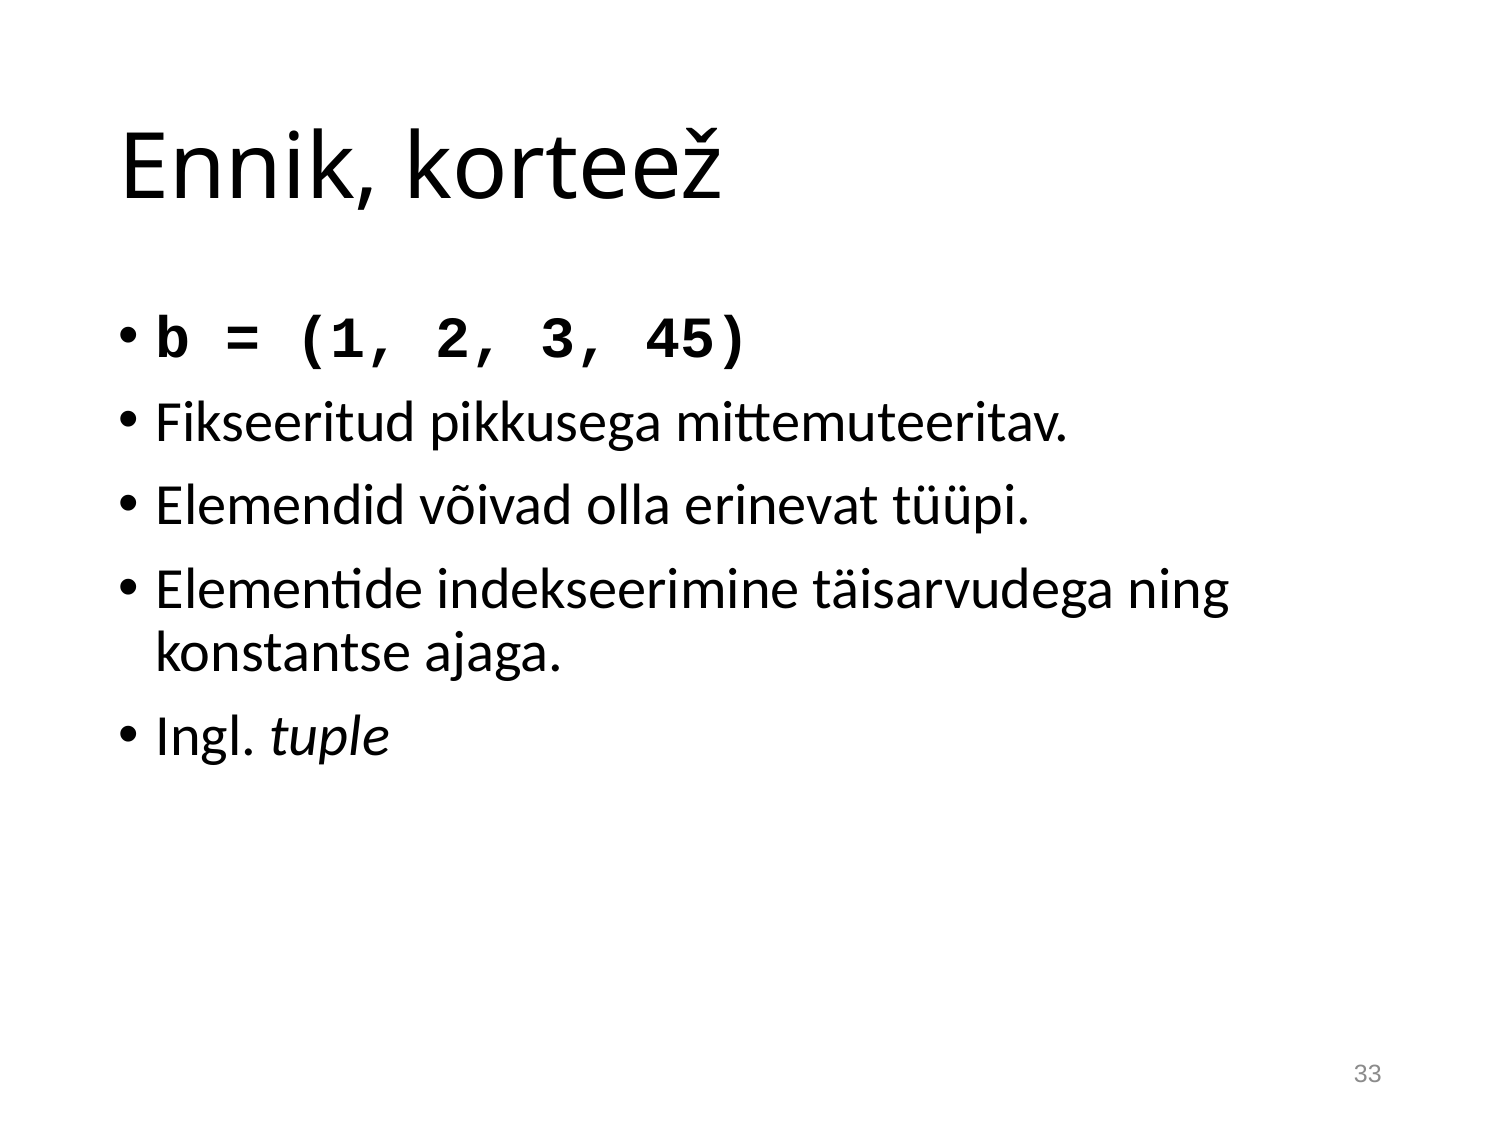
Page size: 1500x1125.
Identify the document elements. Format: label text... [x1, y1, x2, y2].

slide_number 33 [1059, 1042, 1397, 1103]
title Ennik, korteež [103, 59, 1397, 278]
list b = (1, 2, 3, 45) Fikseeritud pikkusega mittemuteeritav. Elemendid võivad olla erinevat tüüpi. Elementide indekseerimine täisarvudega ning konstantse ajaga. Ingl. tuple [103, 299, 1397, 1014]
